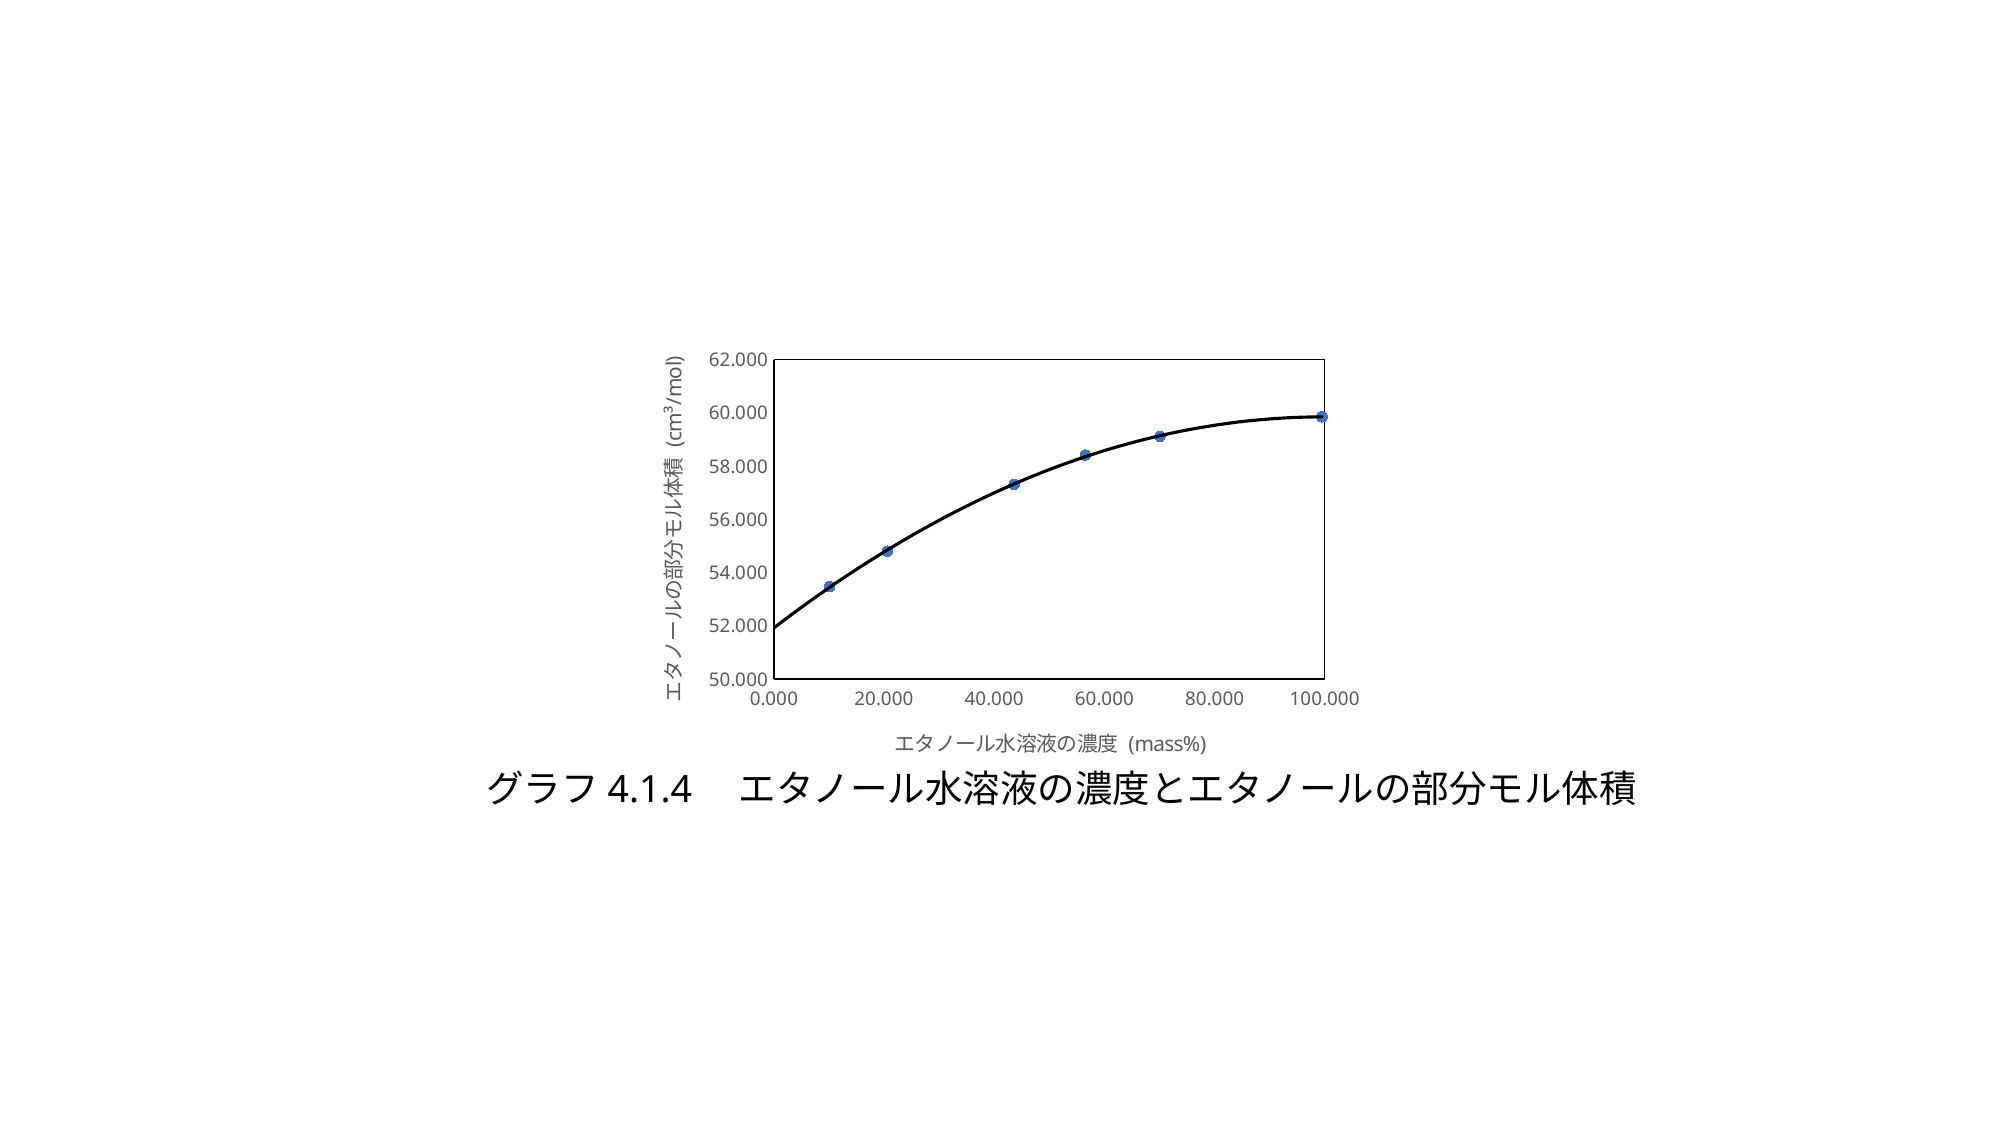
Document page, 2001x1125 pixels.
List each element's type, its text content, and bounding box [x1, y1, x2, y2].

text_box グラフ4.1.4 エタノール水溶液の濃度とエタノールの部分モル体積 [471, 757, 1677, 818]
chart [624, 337, 1376, 788]
